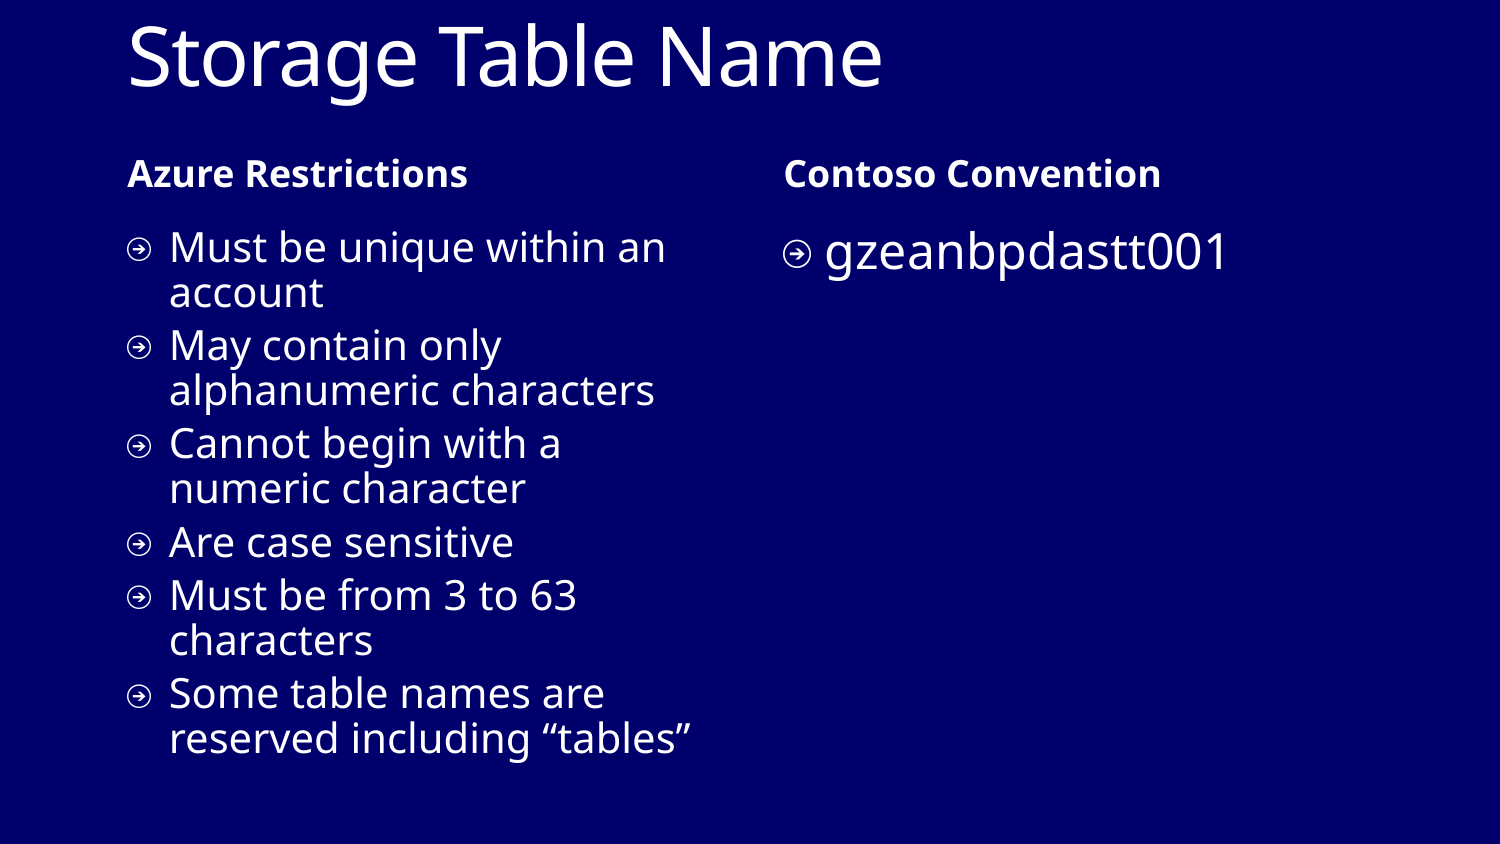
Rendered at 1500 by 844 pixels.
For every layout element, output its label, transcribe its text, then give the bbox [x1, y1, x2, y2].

list Must be unique within an account May contain only alphanumeric characters Cannot begin with a numeric character Are case sensitive Must be from 3 to 63 characters Some table names are reserved including “tables” [103, 211, 738, 792]
list gzeanbpdastt001 [759, 211, 1398, 296]
list Contoso Convention [759, 139, 1398, 211]
title Storage Table Name [103, 0, 1398, 164]
list Azure Restrictions [103, 139, 738, 211]
